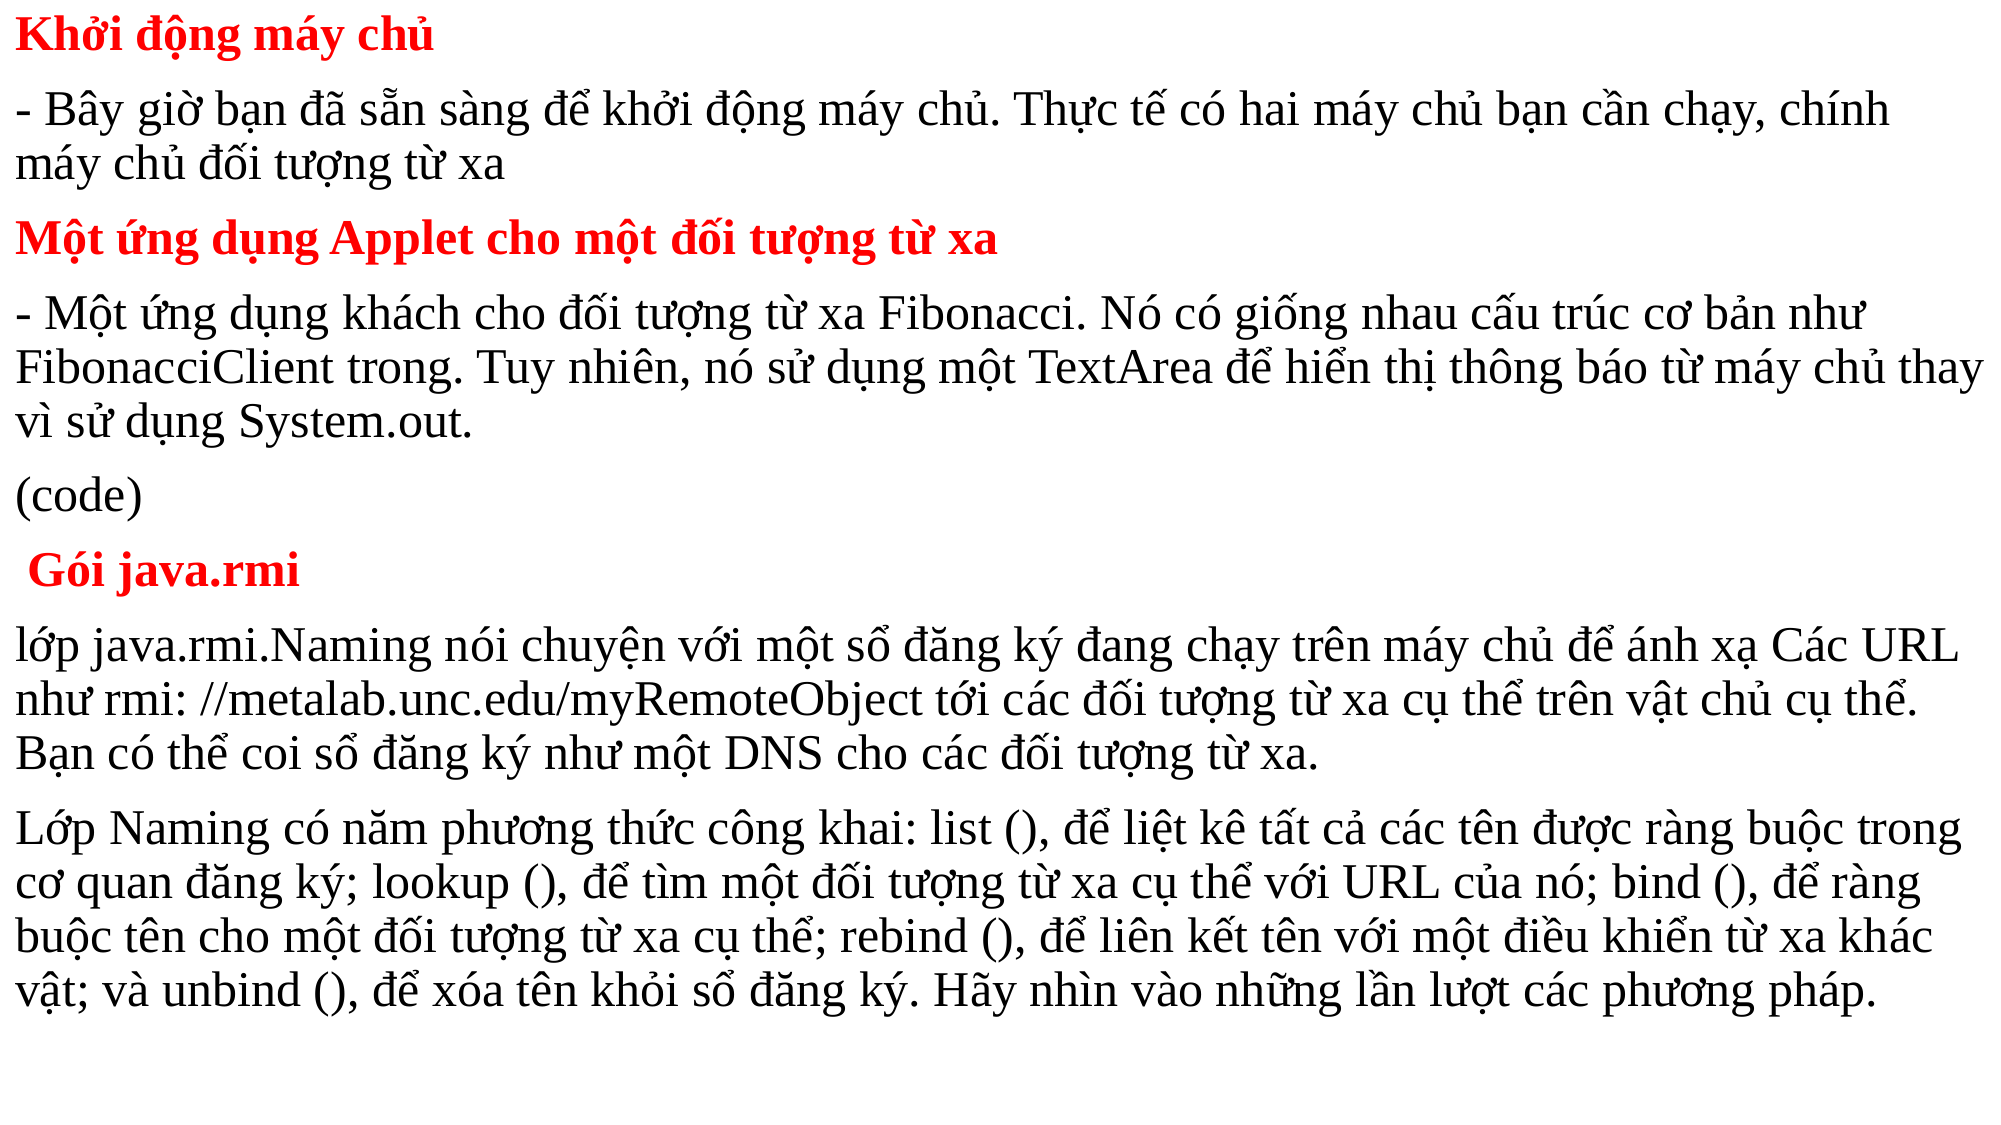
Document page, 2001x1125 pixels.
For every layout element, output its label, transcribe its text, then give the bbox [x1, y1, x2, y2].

subtitle Khởi động máy chủ - Bây giờ bạn đã sẵn sàng để khởi động máy chủ. Thực tế có hai máy chủ bạn cần chạy, chính máy chủ đối tượng từ xa Một ứng dụng Applet cho một đối tượng từ xa - Một ứng dụng khách cho đối tượng từ xa Fibonacci. Nó có giống nhau cấu trúc cơ bản như FibonacciClient trong. Tuy nhiên, nó sử dụng một TextArea để hiển thị thông báo từ máy chủ thay vì sử dụng System.out. (code) Gói java.rmi lớp java.rmi.Naming nói chuyện với một sổ đăng ký đang chạy trên máy chủ để ánh xạ Các URL như rmi: //metalab.unc.edu/myRemoteObject tới các đối tượng từ xa cụ thể trên vật chủ cụ thể. Bạn có thể coi sổ đăng ký như một DNS cho các đối tượng từ xa. Lớp Naming có năm phương thức công khai: list (), để liệt kê tất cả các tên được ràng buộc trong cơ quan đăng ký; lookup (), để tìm một đối tượng từ xa cụ thể với URL của nó; bind (), để ràng buộc tên cho một đối tượng từ xa cụ thể; rebind (), để liên kết tên với một điều khiển từ xa khác vật; và unbind (), để xóa tên khỏi sổ đăng ký. Hãy nhìn vào những lần lượt các phương pháp. [0, 0, 2000, 1125]
